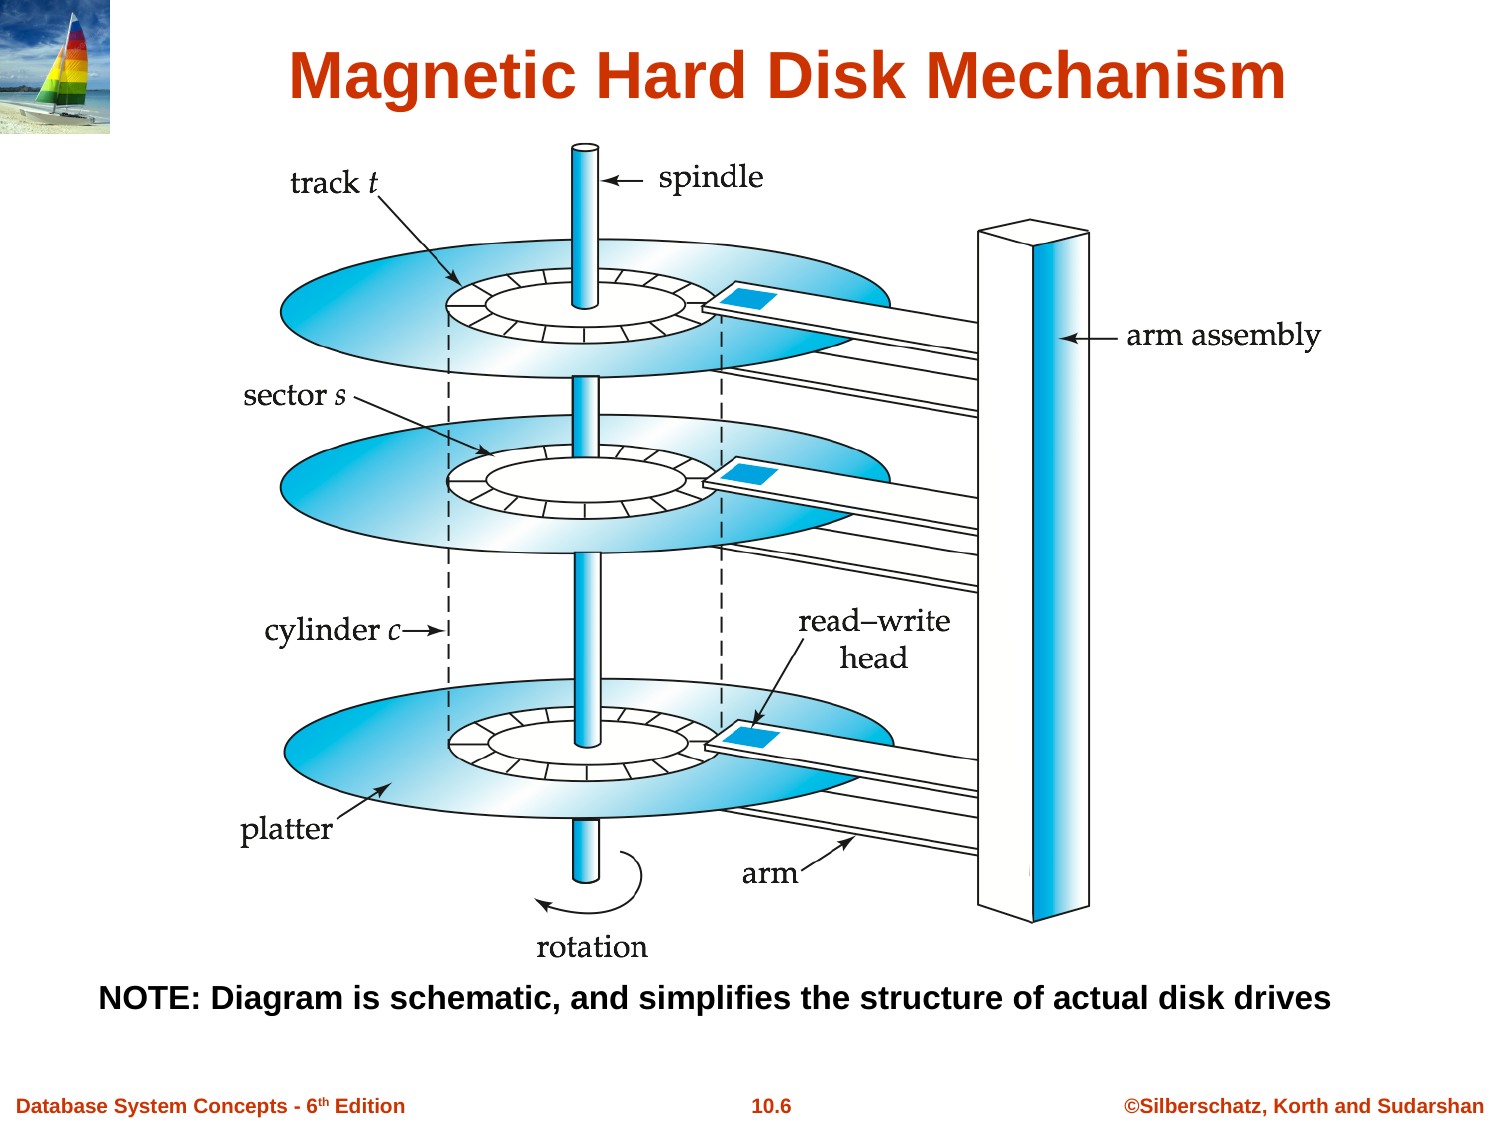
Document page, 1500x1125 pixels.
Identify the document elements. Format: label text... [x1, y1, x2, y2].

picture [239, 140, 1326, 965]
text_box NOTE: Diagram is schematic, and simplifies the structure of actual disk drives [83, 968, 1349, 1024]
picture [0, 0, 110, 134]
title Magnetic Hard Disk Mechanism [125, 18, 1452, 120]
